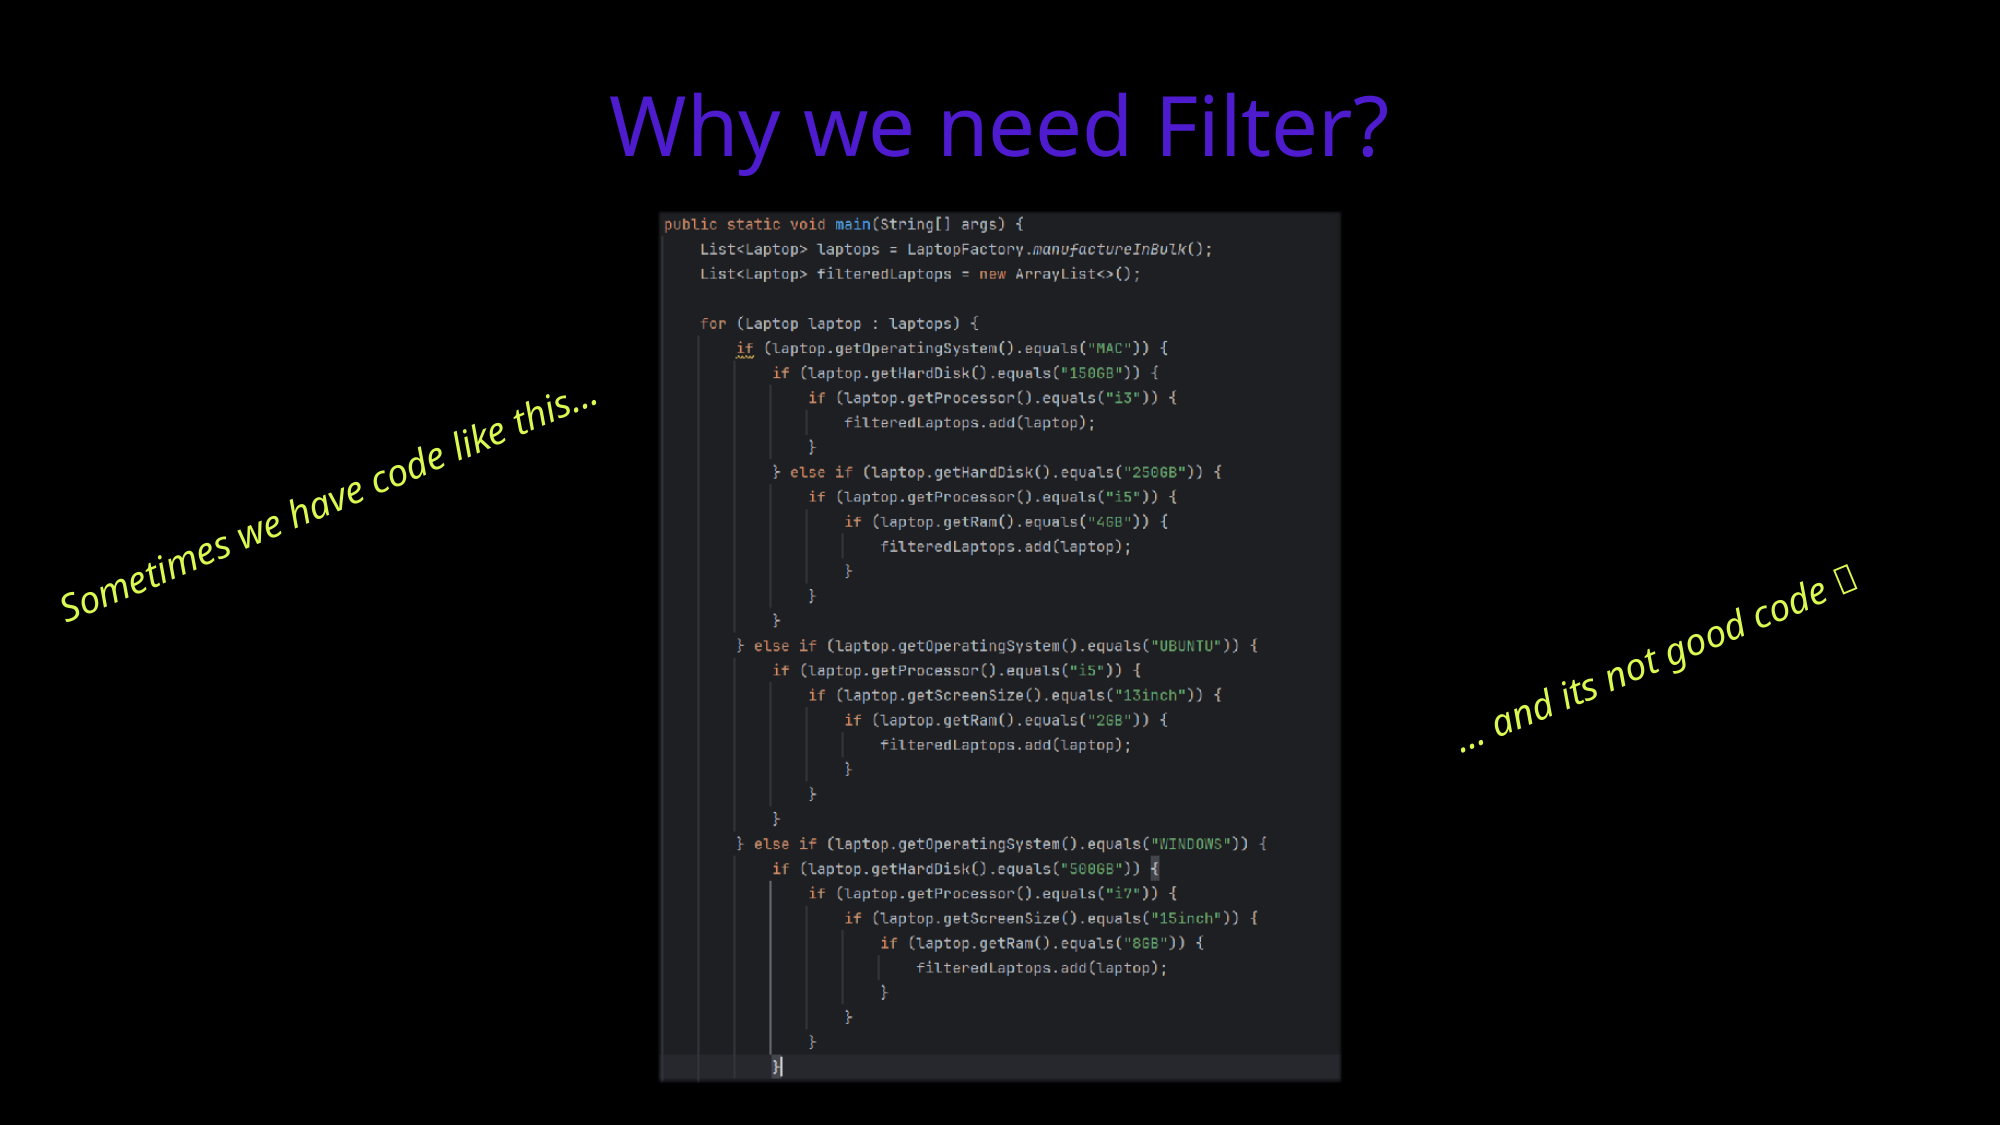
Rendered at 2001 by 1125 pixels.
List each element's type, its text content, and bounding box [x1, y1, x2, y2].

picture [657, 210, 1343, 1084]
text_box … and its not good code  [1343, 502, 1973, 818]
title Why we need Filter? [280, 22, 1720, 237]
subtitle Sometimes we have code like this… [14, 344, 645, 660]
